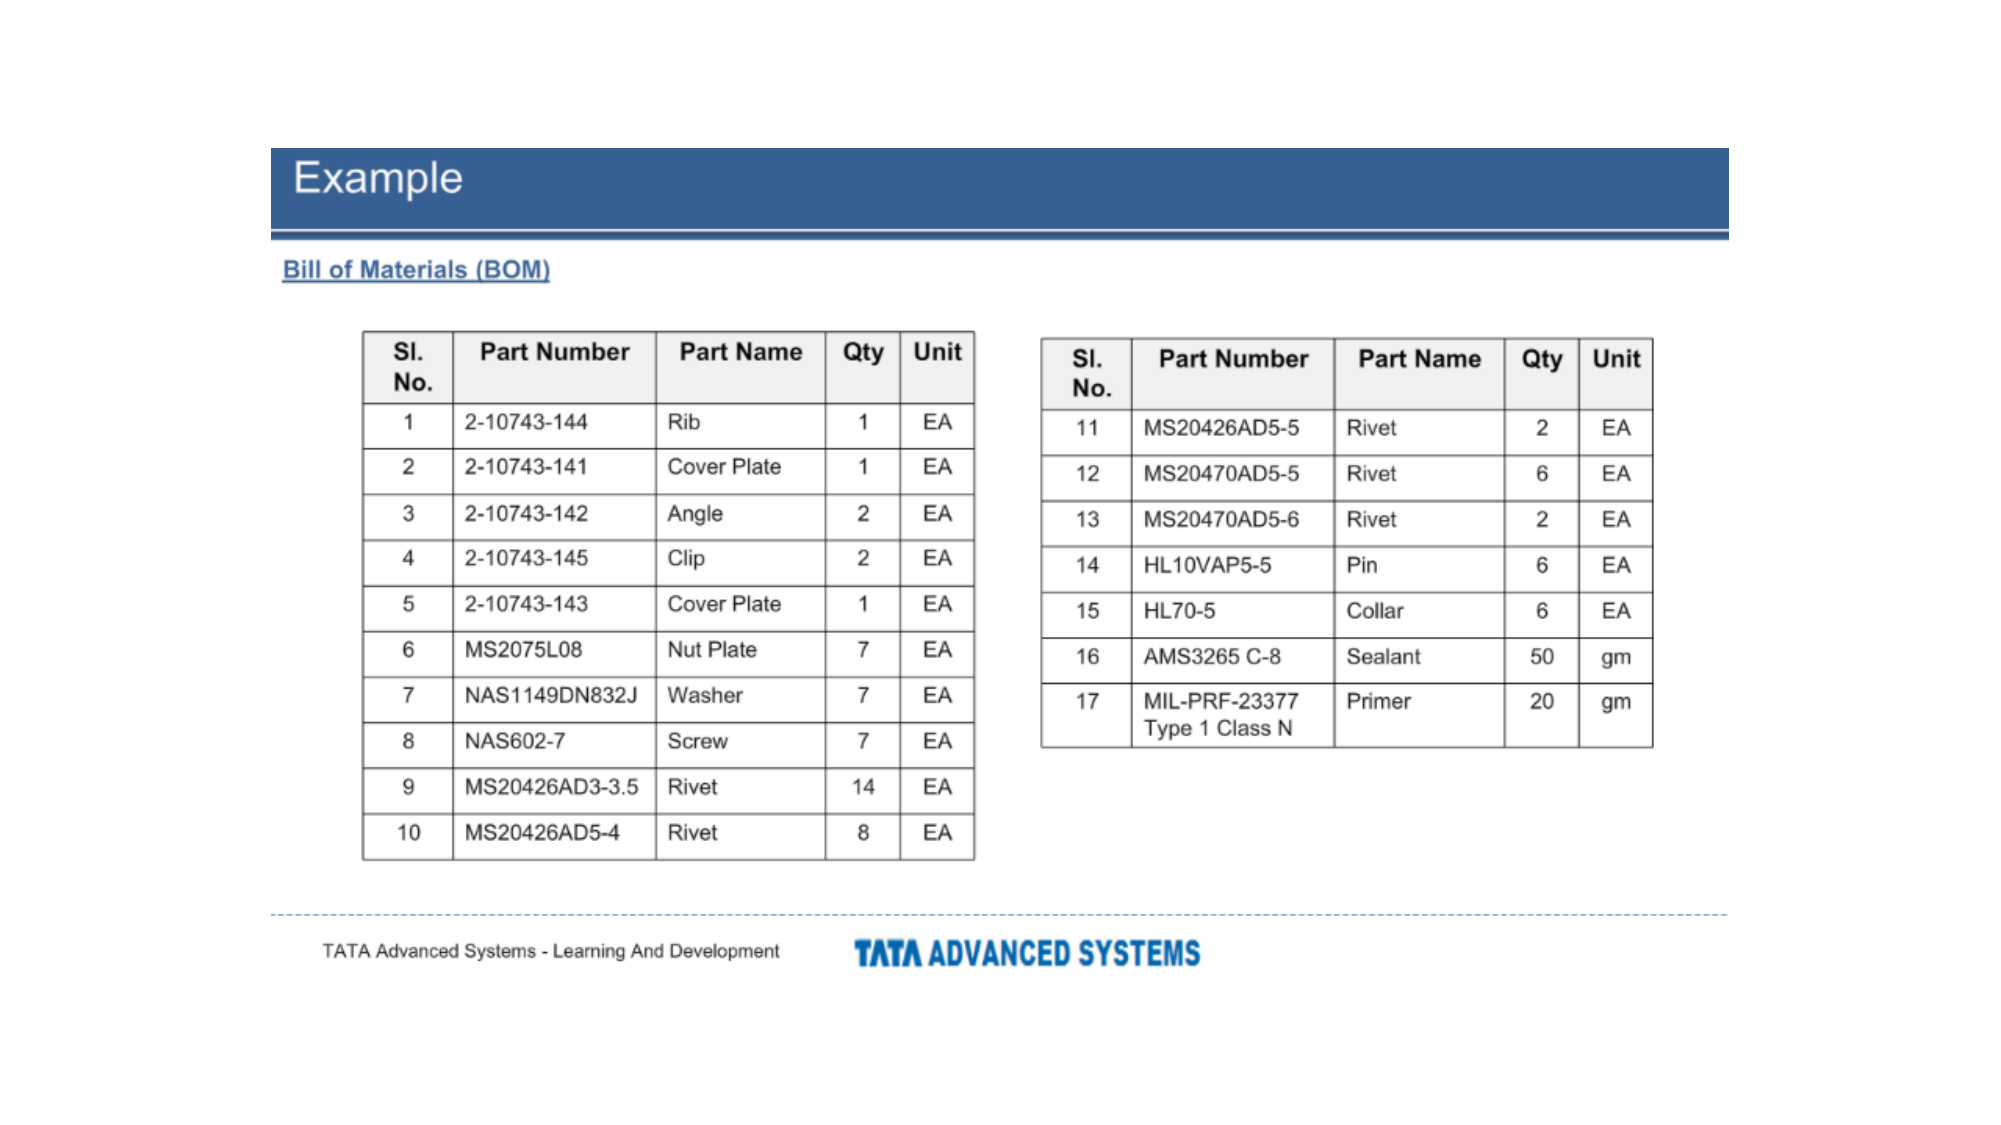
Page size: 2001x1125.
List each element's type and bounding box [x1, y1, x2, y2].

picture [271, 148, 1729, 977]
